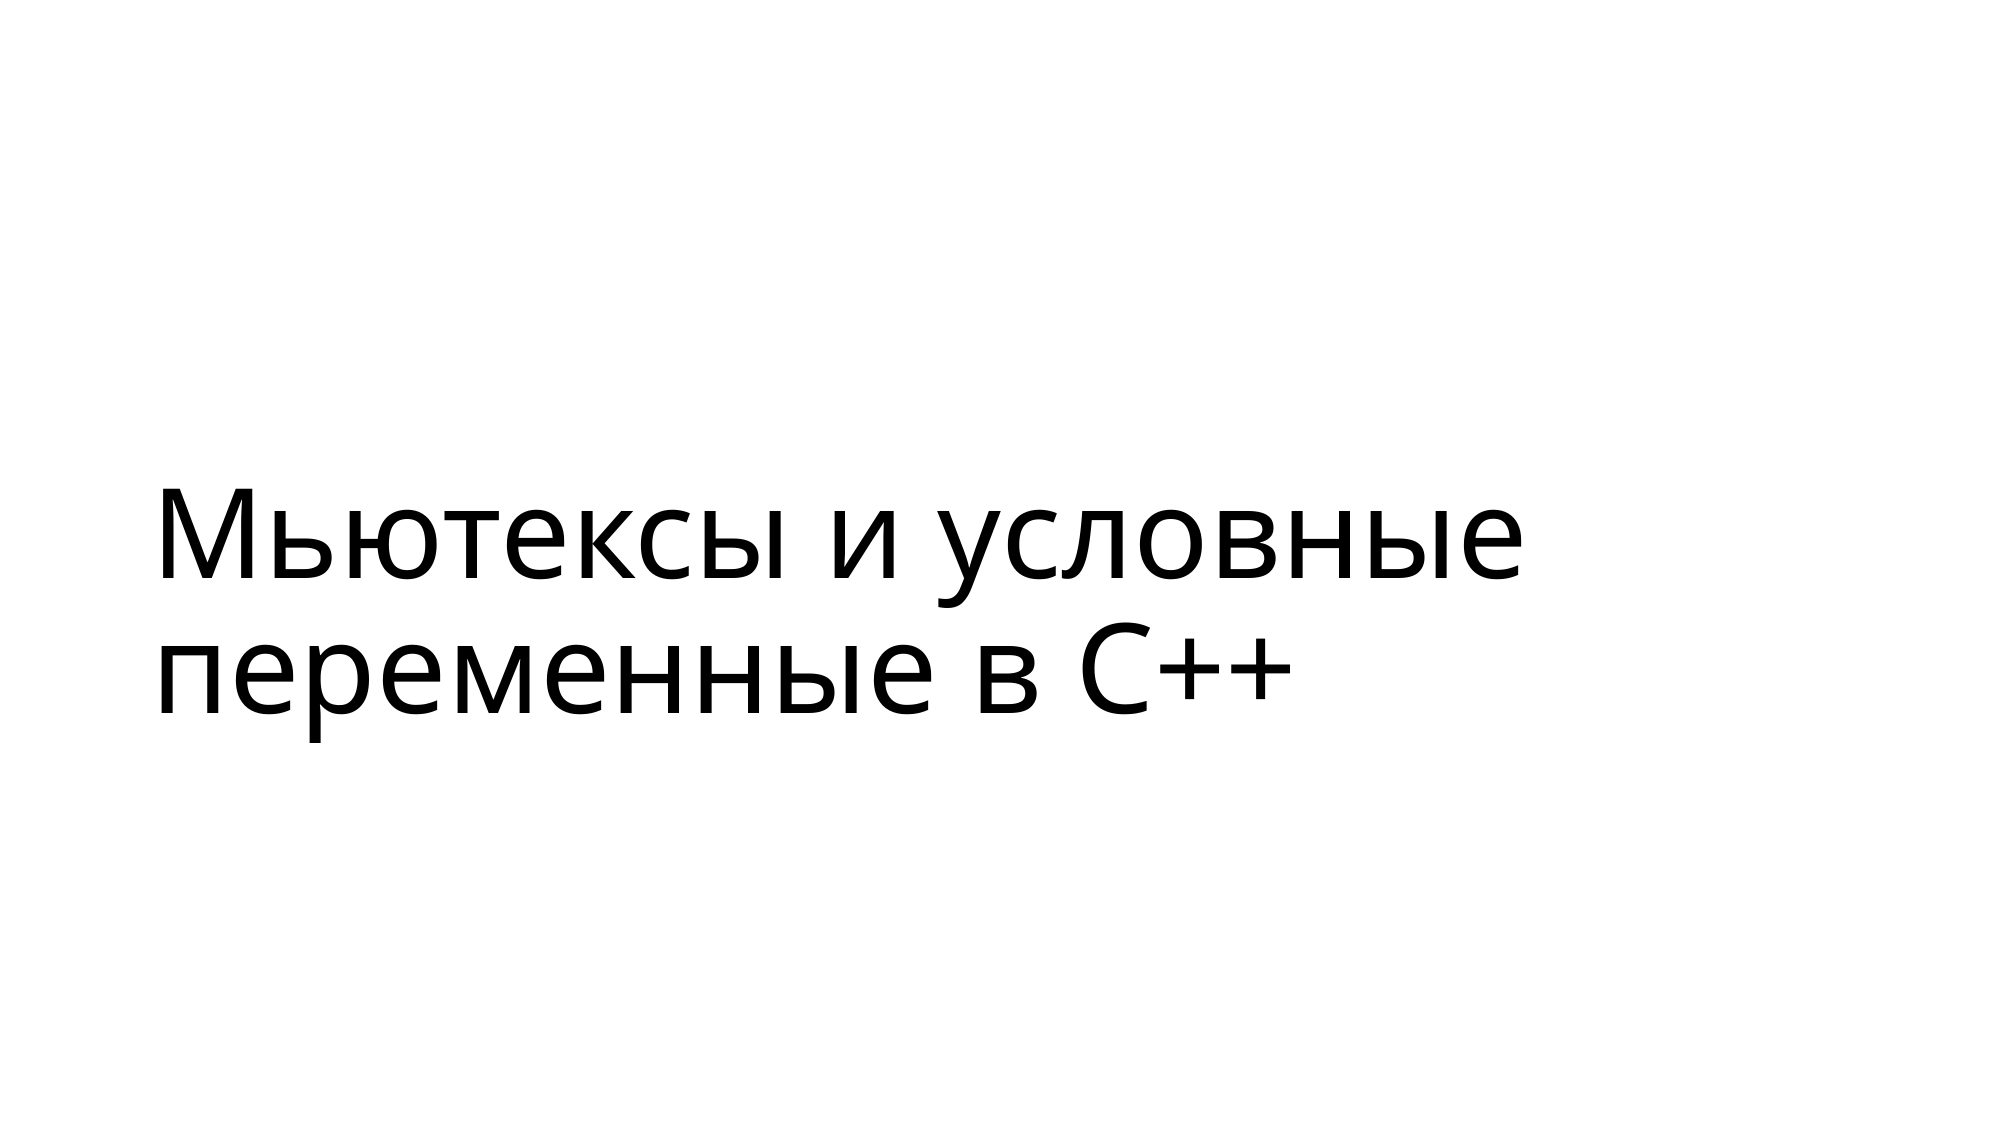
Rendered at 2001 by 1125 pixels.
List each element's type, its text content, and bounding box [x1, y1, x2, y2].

title Мьютексы и условные переменные в C++ [136, 280, 1862, 749]
